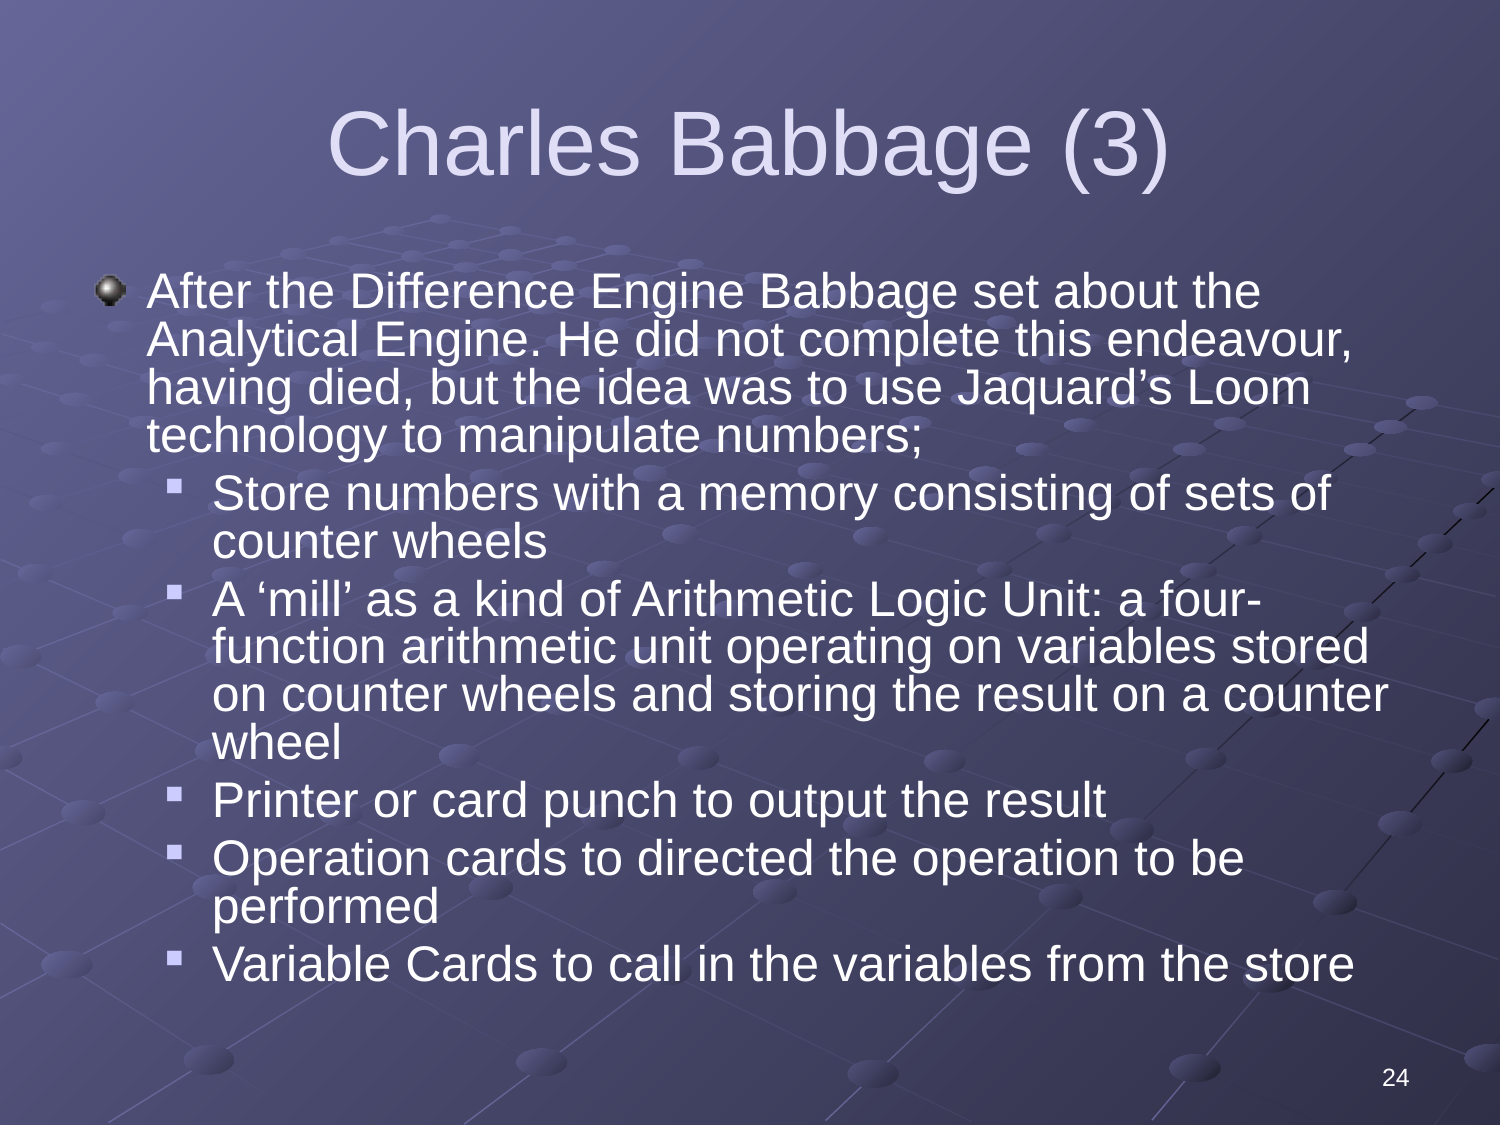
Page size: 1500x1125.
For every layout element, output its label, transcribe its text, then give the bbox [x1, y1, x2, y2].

slide_number 24 [1074, 1023, 1426, 1100]
list After the Difference Engine Babbage set about the Analytical Engine. He did not complete this endeavour, having died, but the idea was to use Jaquard’s Loom technology to manipulate numbers; Store numbers with a memory consisting of sets of counter wheels A ‘mill’ as a kind of Arithmetic Logic Unit: a four-function arithmetic unit operating on variables stored on counter wheels and storing the result on a counter wheel Printer or card punch to output the result Operation cards to directed the operation to be performed Variable Cards to call in the variables from the store [74, 262, 1426, 1007]
picture [90, 270, 126, 306]
title Charles Babbage (3) [74, 44, 1426, 233]
